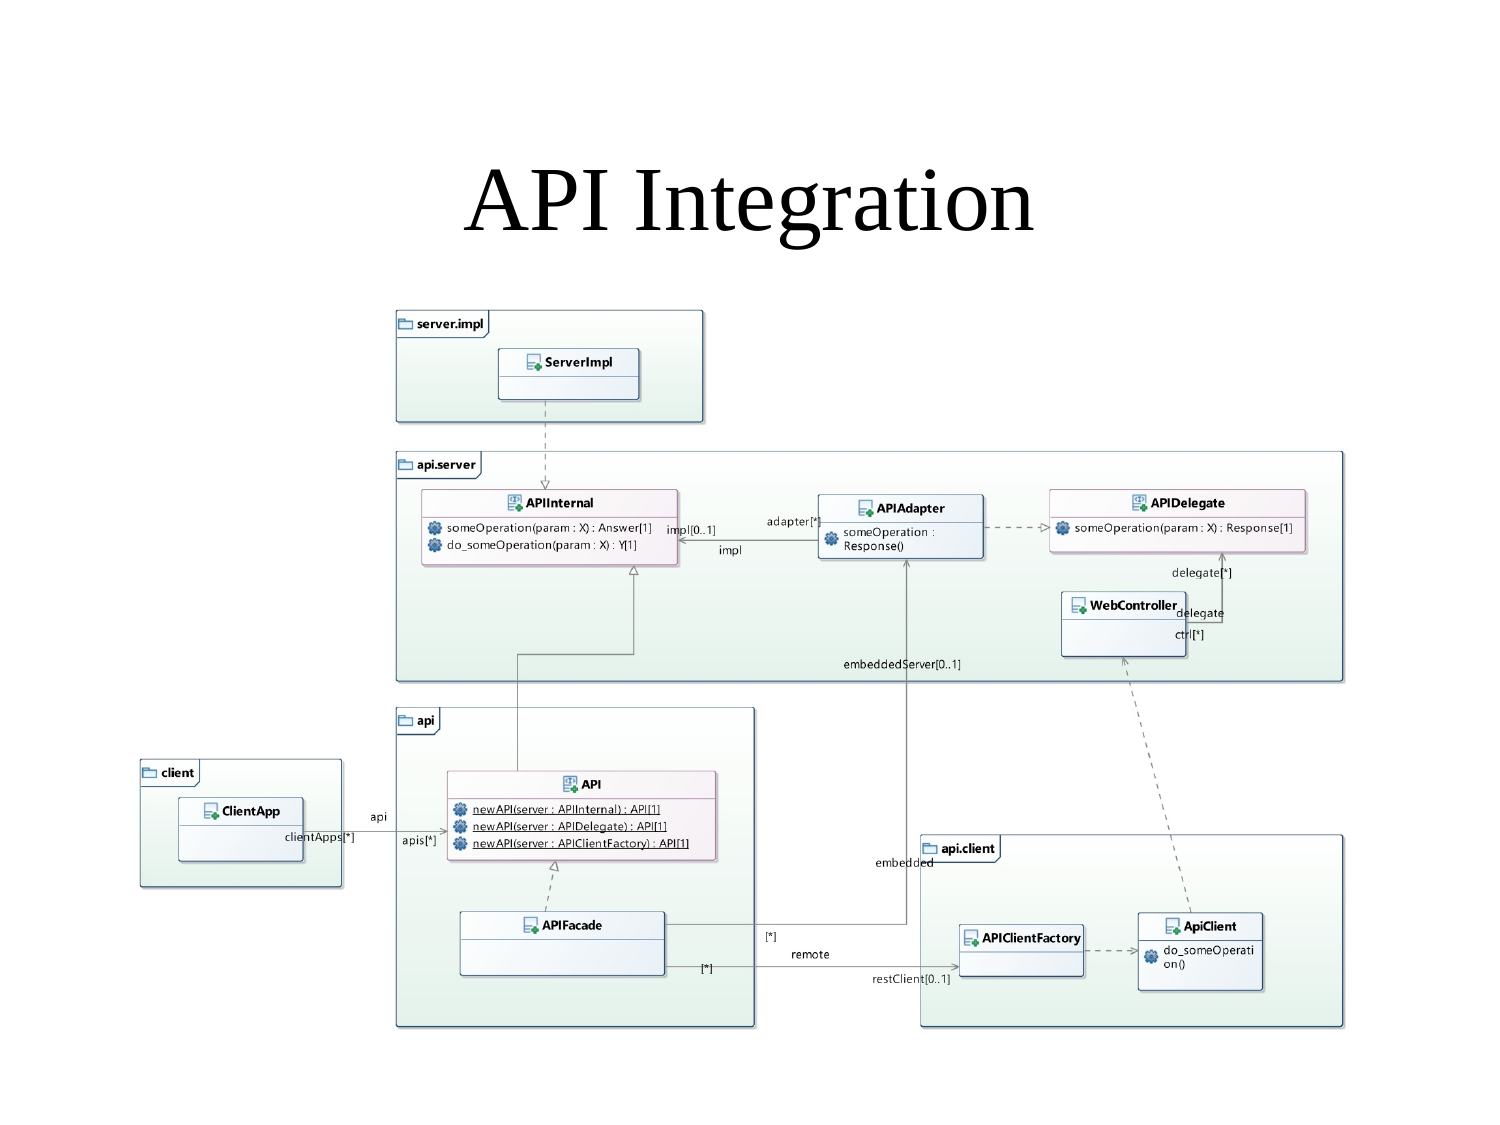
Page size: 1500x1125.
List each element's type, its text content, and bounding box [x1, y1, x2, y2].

picture [129, 299, 1356, 1040]
title API Integration [112, 99, 1388, 288]
